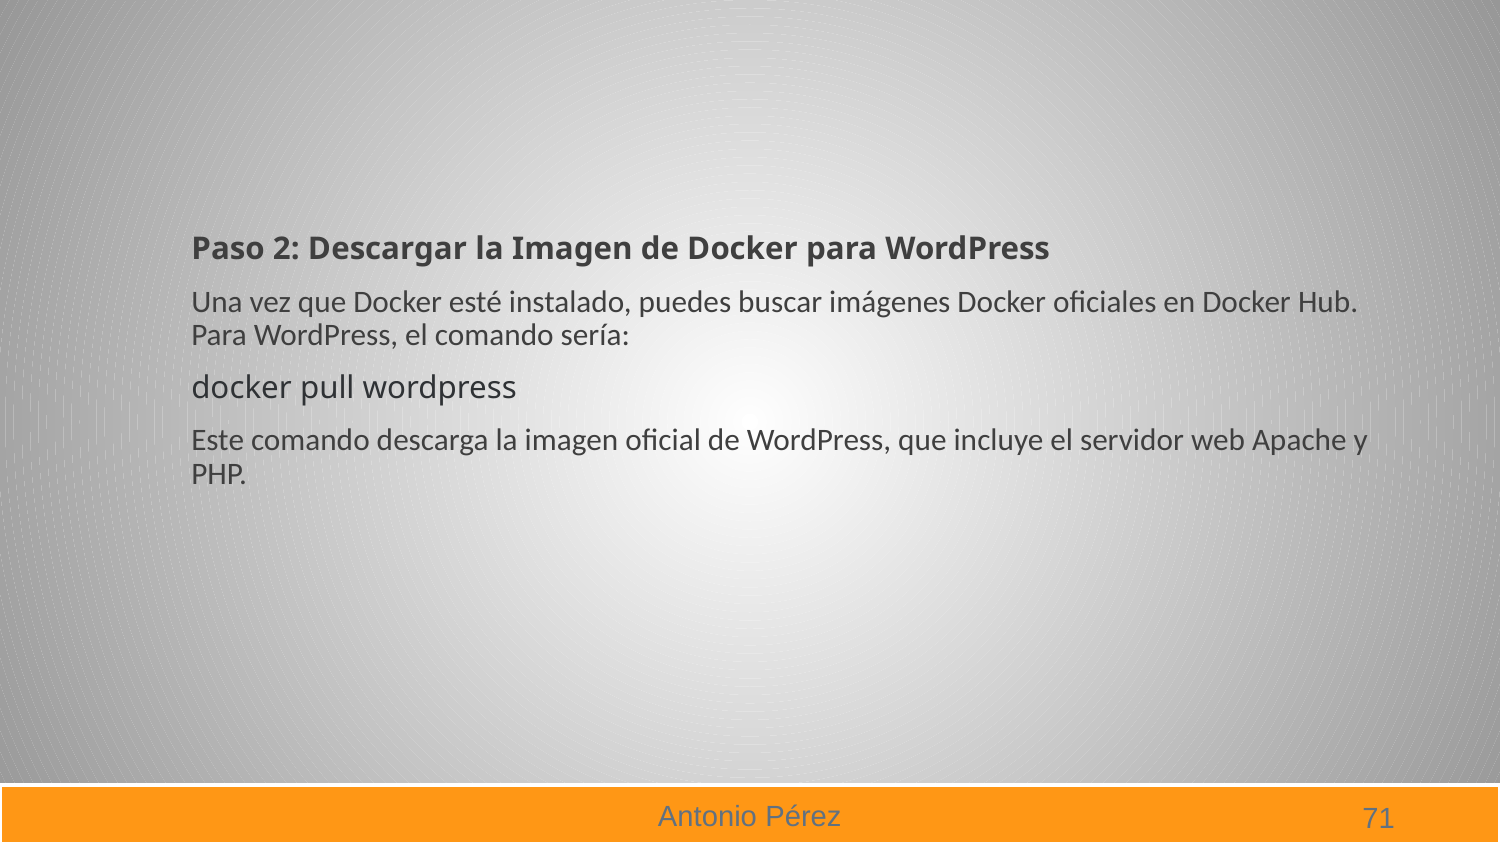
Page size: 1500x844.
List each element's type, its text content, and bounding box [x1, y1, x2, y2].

list Paso 2: Descargar la Imagen de Docker para WordPress Una vez que Docker esté instalado, puedes buscar imágenes Docker oficiales en Docker Hub. Para WordPress, el comando sería: docker pull wordpress Este comando descarga la imagen oficial de WordPress, que incluye el servidor web Apache y PHP. [135, 227, 1373, 723]
